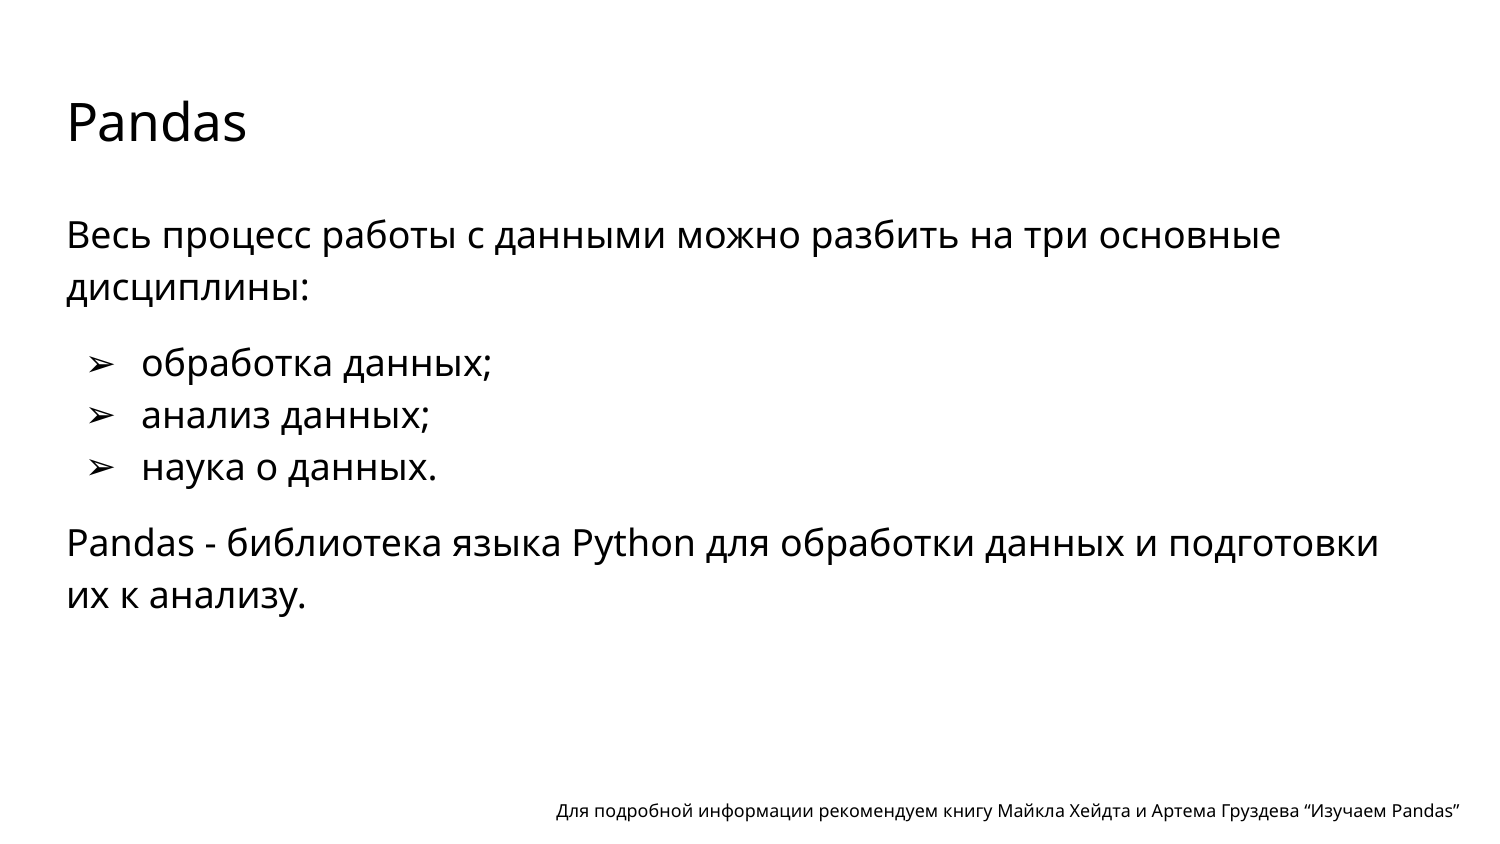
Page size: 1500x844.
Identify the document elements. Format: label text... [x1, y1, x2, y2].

list Весь процесс работы с данными можно разбить на три основные дисциплины: обработка данных; анализ данных; наука о данных. Pandas - библиотека языка Python для обработки данных и подготовки их к анализу. [51, 189, 1449, 750]
title Pandas [51, 72, 1449, 167]
list Для подробной информации рекомендуем книгу Майкла Хейдта и Артема Груздева “Изучаем Pandas” [79, 781, 1477, 837]
